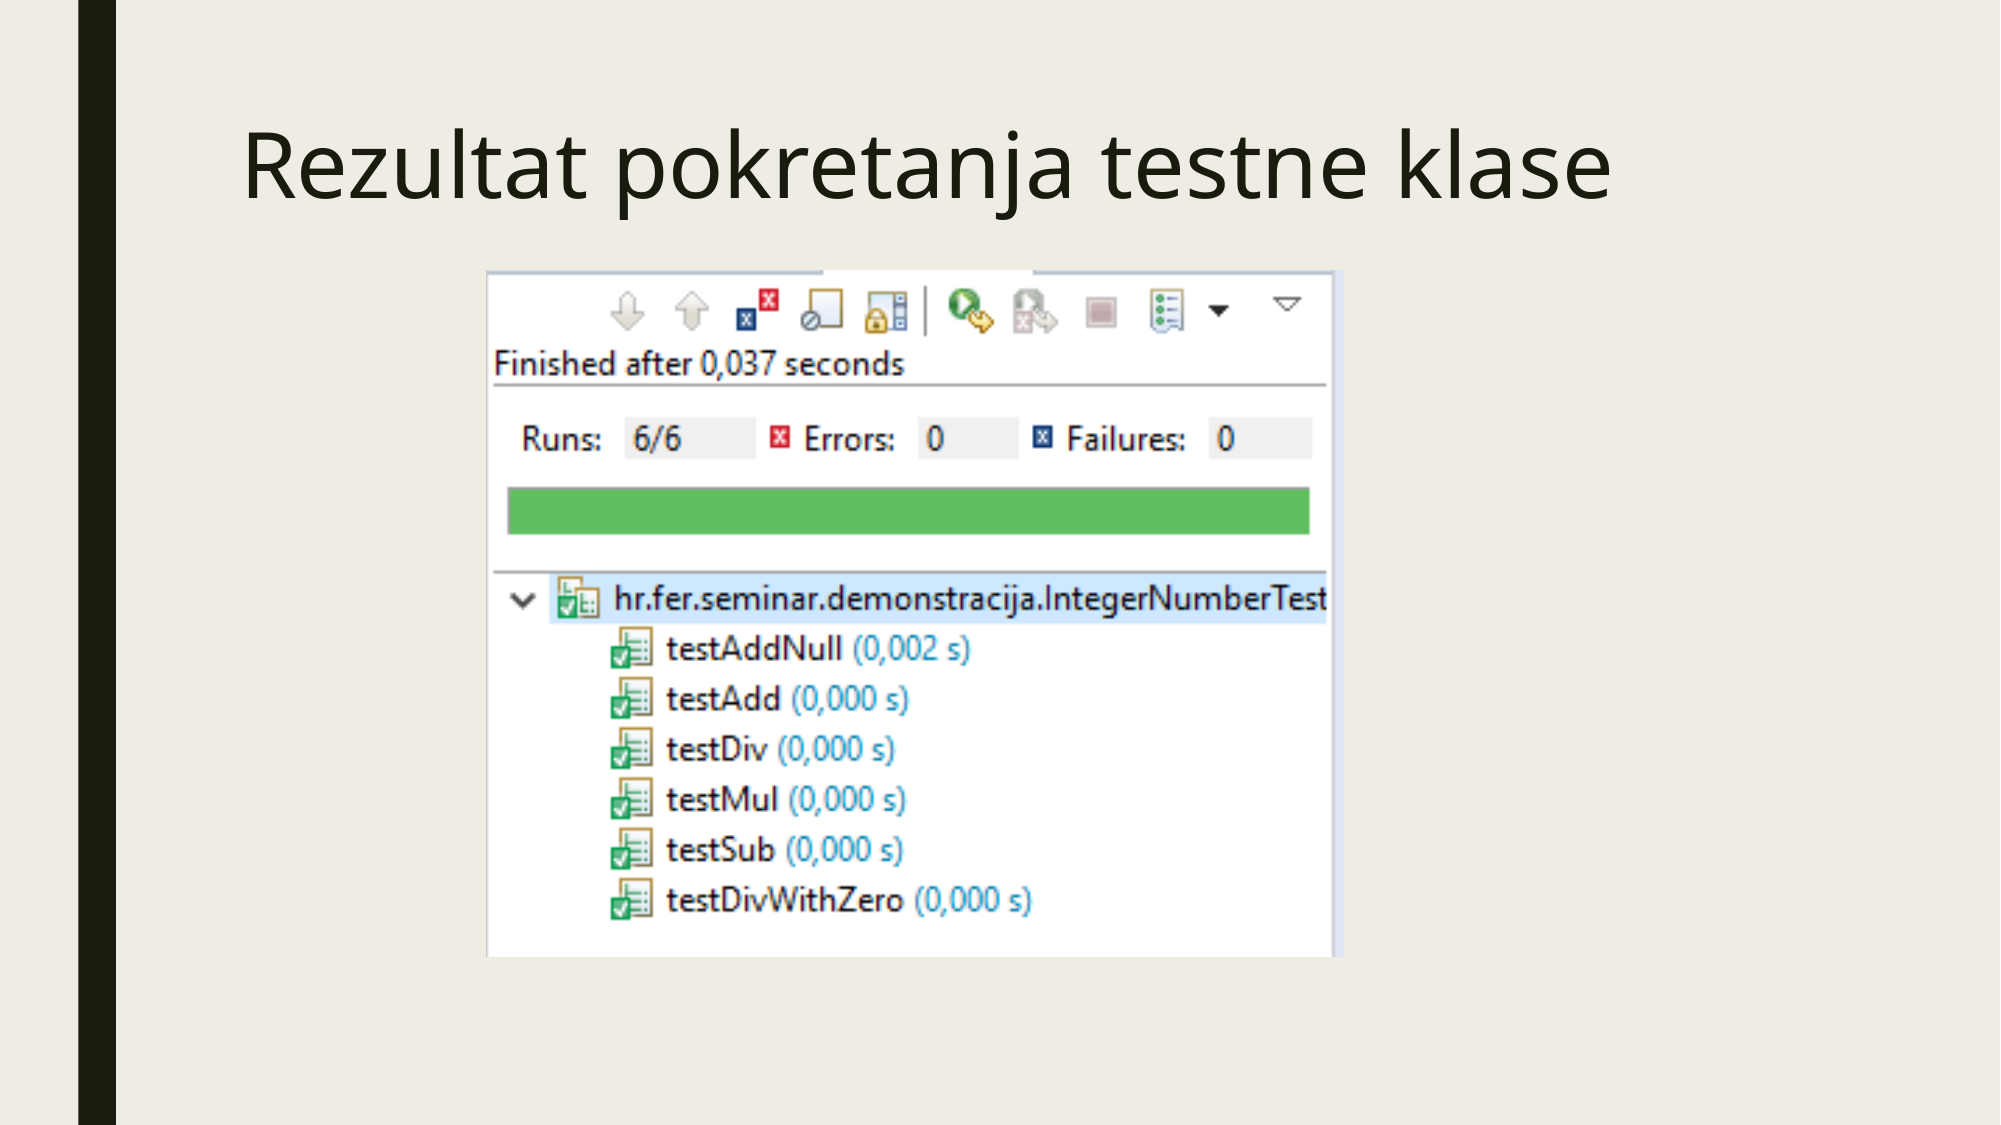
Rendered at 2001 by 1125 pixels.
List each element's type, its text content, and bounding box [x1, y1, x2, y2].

title Rezultat pokretanja testne klase [225, 112, 1800, 357]
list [486, 270, 1344, 958]
